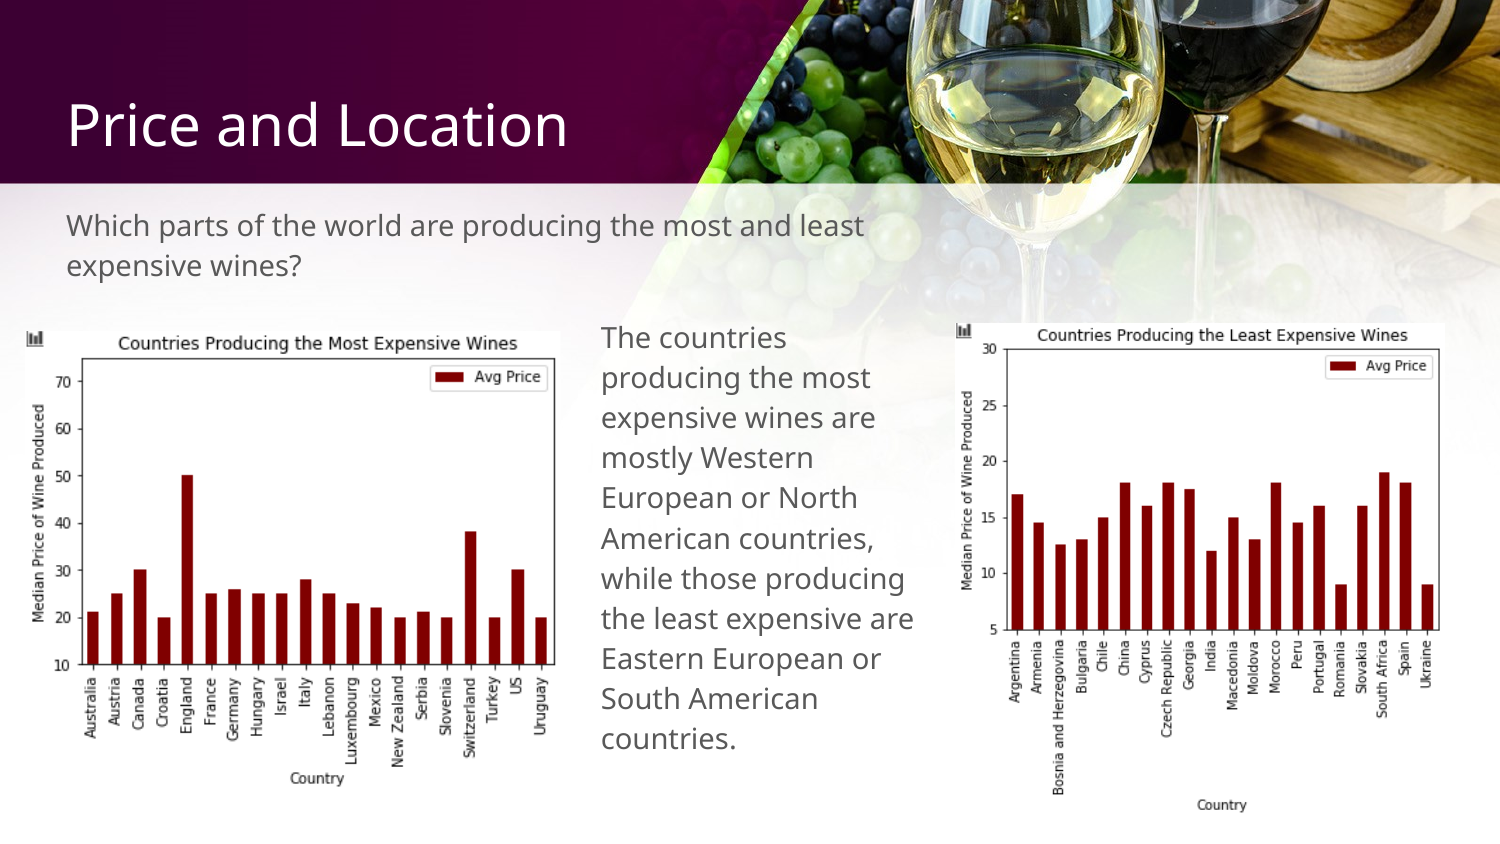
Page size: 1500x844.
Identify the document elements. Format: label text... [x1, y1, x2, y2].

picture [0, 0, 1500, 844]
list The countries producing the most expensive wines are mostly Western European or North American countries, while those producing the least expensive are Eastern European or South American countries. [585, 299, 931, 700]
title Price and Location [51, 72, 1449, 167]
text_box Which parts of the world are producing the most and least expensive wines? [51, 187, 1010, 299]
